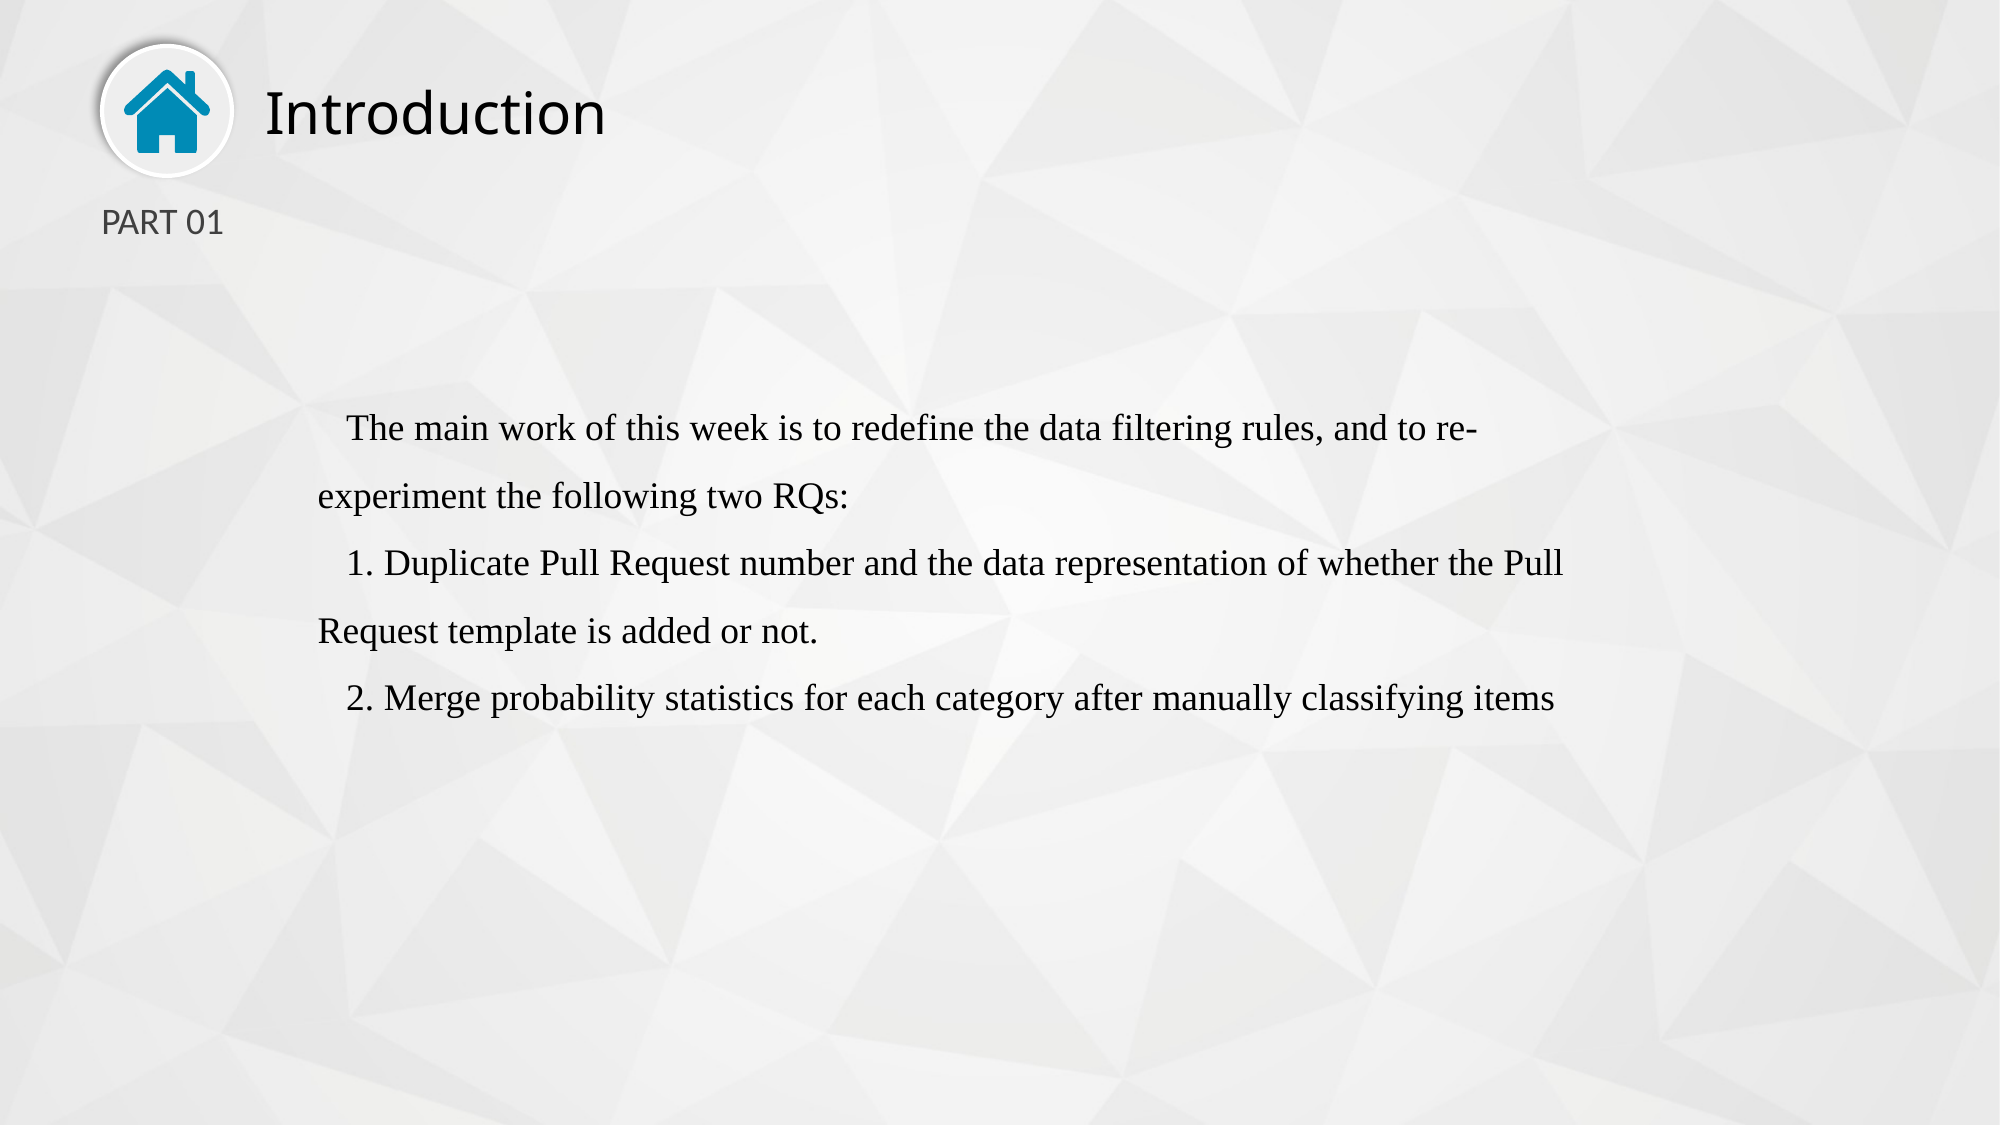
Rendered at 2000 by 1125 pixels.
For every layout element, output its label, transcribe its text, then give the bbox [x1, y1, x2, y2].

text_box The main work of this week is to redefine the data filtering rules, and to re-experiment the following two RQs: 1. Duplicate Pull Request number and the data representation of whether the Pull Request template is added or not. 2. Merge probability statistics for each category after manually classifying items [302, 373, 1663, 726]
text_box Introduction [238, 68, 736, 154]
text_box PART 01 [86, 189, 248, 249]
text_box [101, 45, 233, 177]
picture [0, 0, 2000, 1125]
